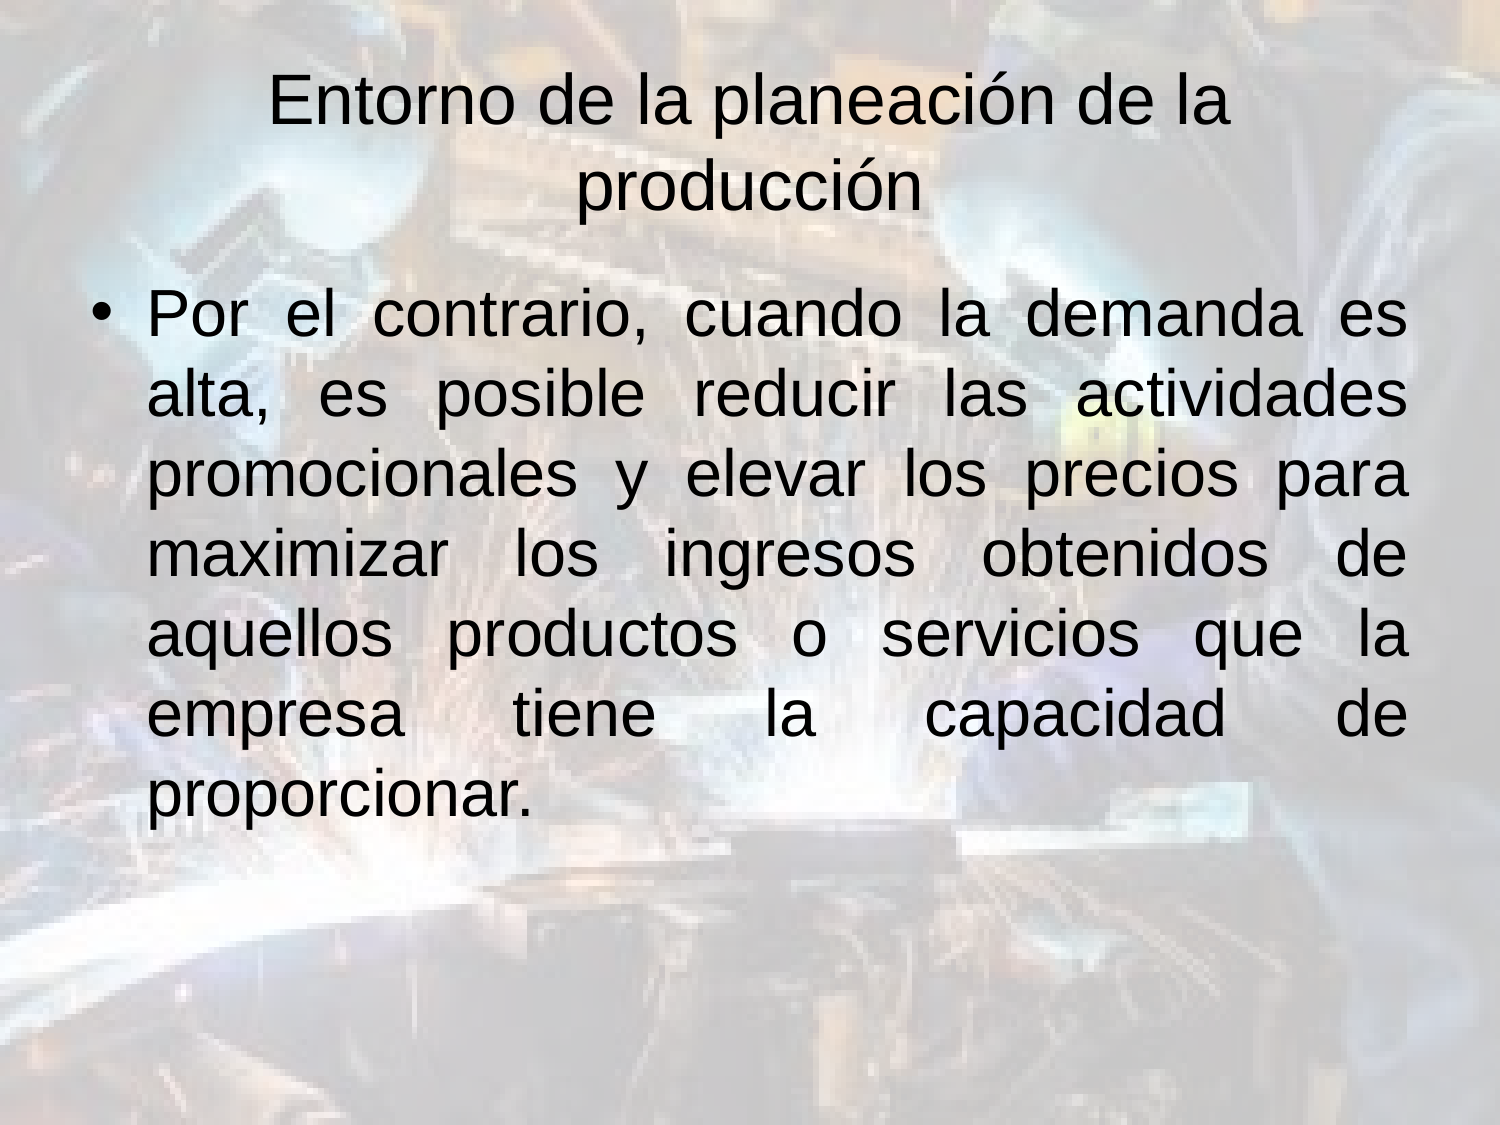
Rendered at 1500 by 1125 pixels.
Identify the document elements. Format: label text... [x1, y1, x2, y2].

list Por el contrario, cuando la demanda es alta, es posible reducir las actividades promocionales y elevar los precios para maximizar los ingresos obtenidos de aquellos productos o servicios que la empresa tiene la capacidad de proporcionar. [75, 262, 1425, 1005]
title Entorno de la planeación de la producción [75, 45, 1425, 233]
